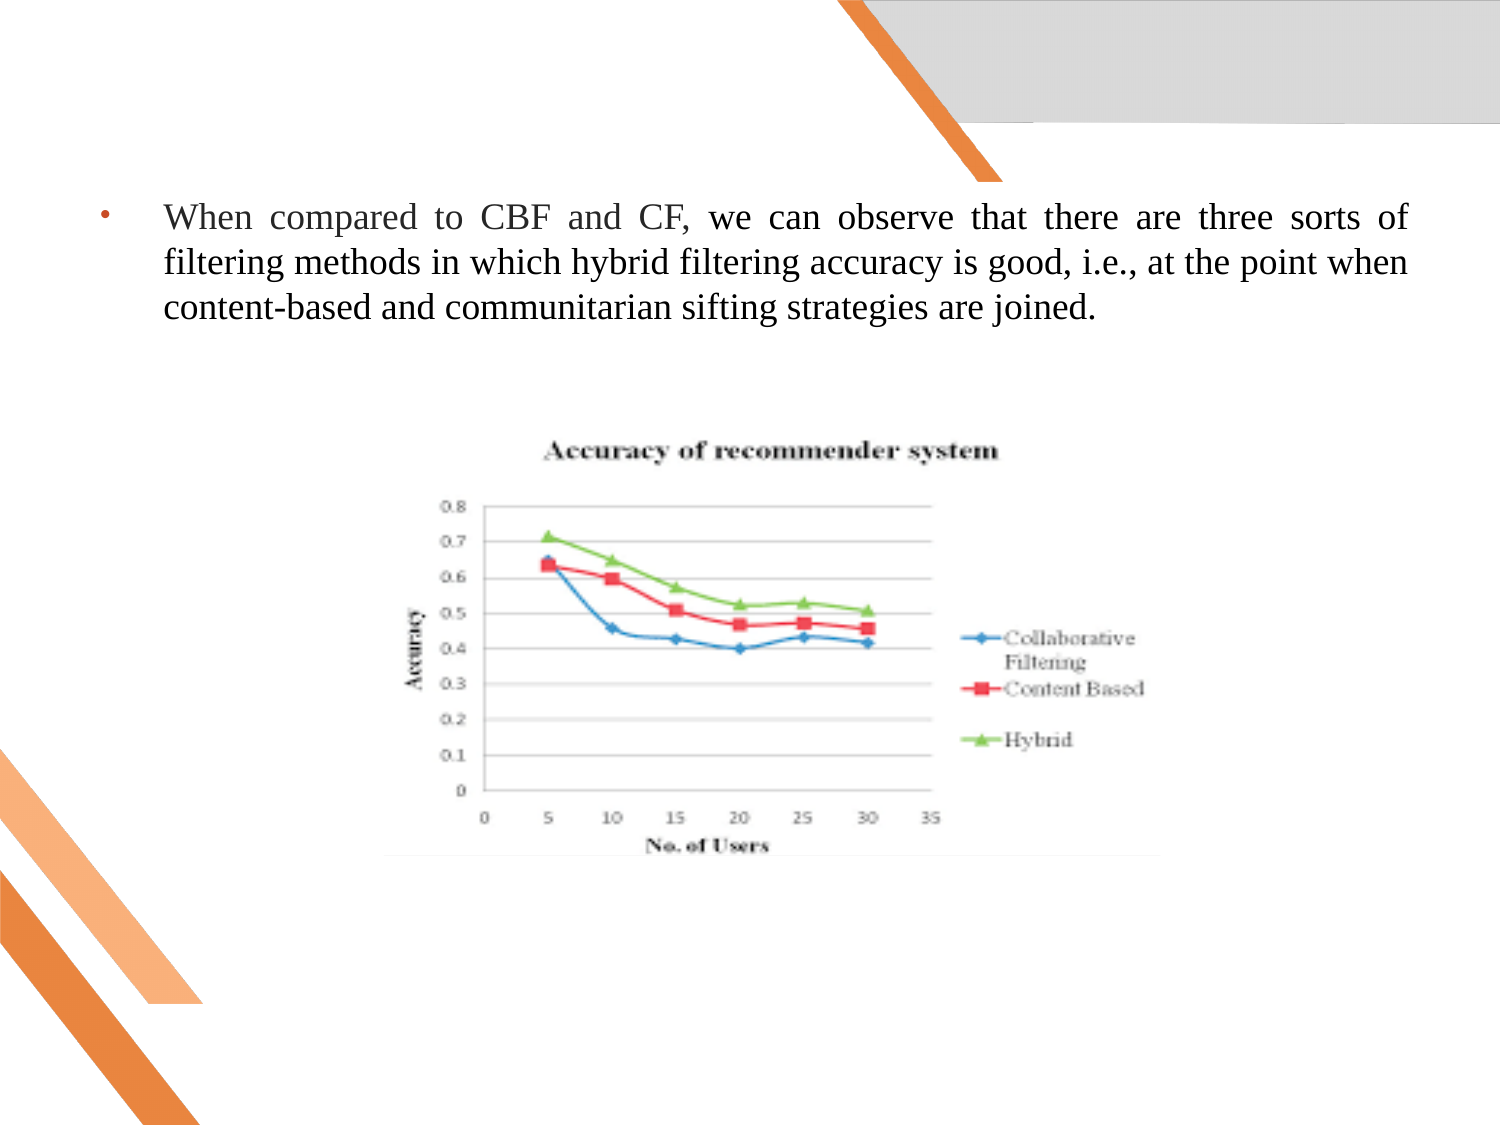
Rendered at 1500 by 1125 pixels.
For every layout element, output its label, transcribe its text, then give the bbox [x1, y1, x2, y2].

picture [0, 745, 200, 1125]
picture [837, 0, 1500, 182]
list When compared to CBF and CF, we can observe that there are three sorts of filtering methods in which hybrid filtering accuracy is good, i.e., at the point when content-based and communitarian sifting strategies are joined. [75, 184, 1425, 1021]
picture [383, 432, 1161, 857]
